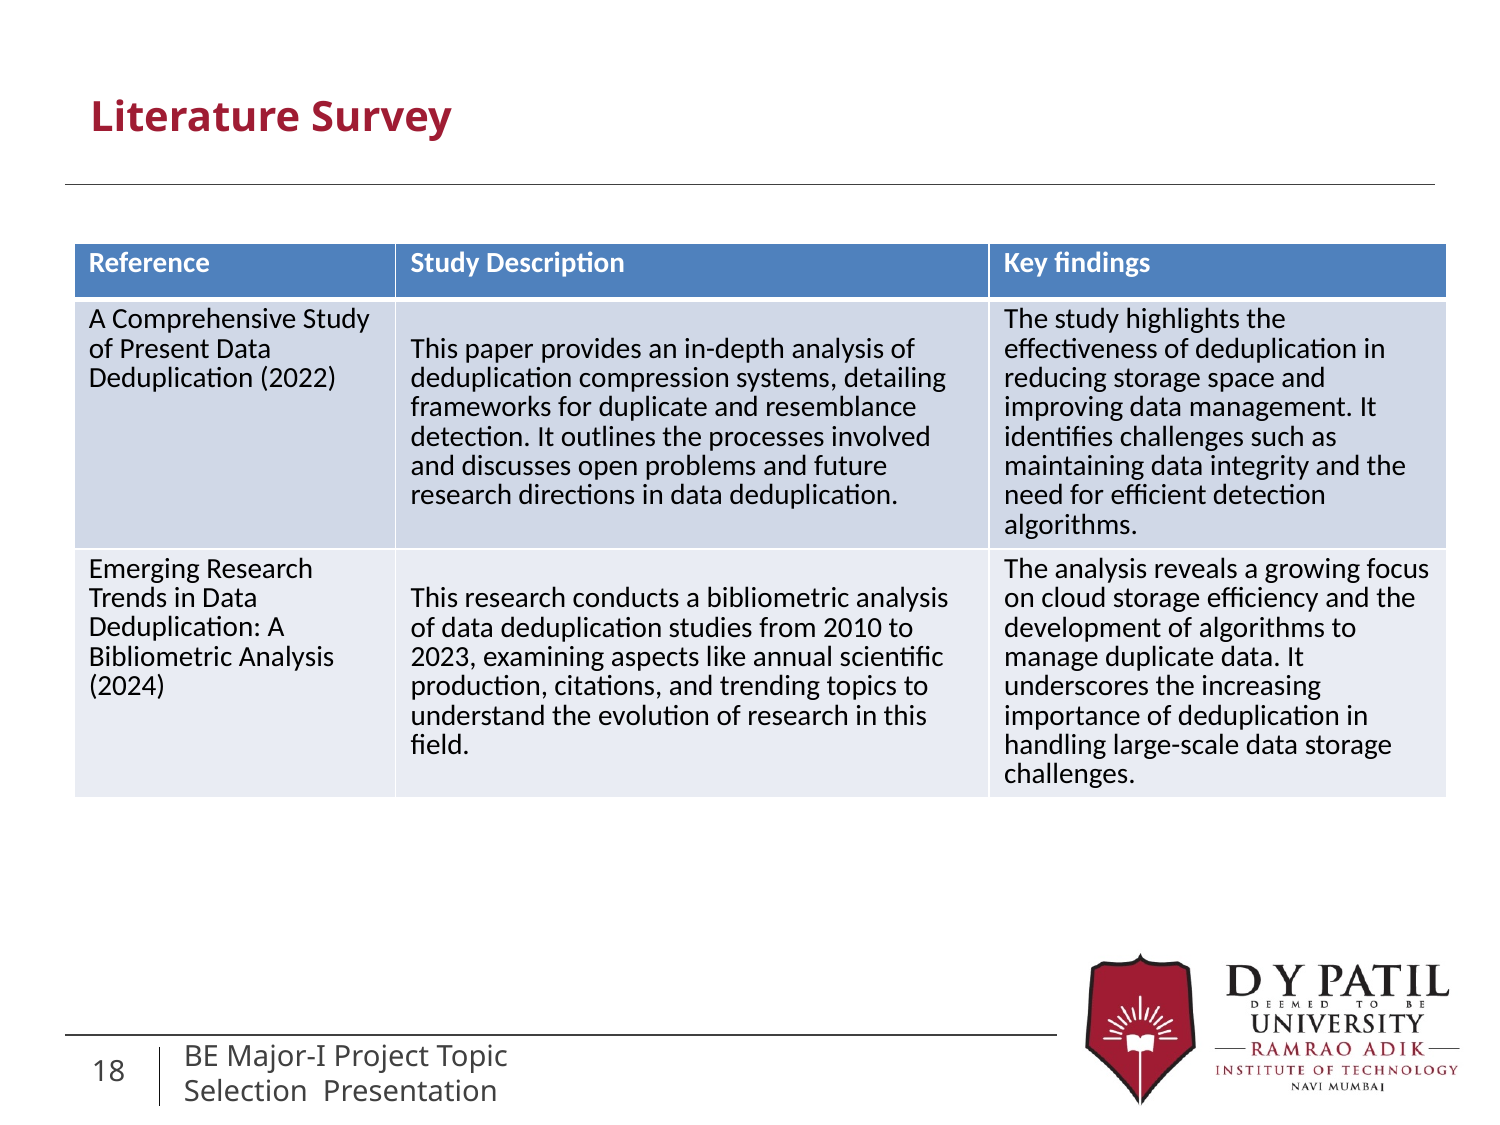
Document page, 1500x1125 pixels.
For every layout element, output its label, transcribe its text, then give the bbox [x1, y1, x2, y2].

table_cell Emerging Research Trends in Data Deduplication: A Bibliometric Analysis (2024) [75, 550, 395, 797]
table_cell This research conducts a bibliometric analysis of data deduplication studies from 2010 to 2023, examining aspects like annual scientific production, citations, and trending topics to understand the evolution of research in this field. [396, 550, 988, 797]
table_header Reference [75, 244, 395, 297]
slide_number 18 [76, 1042, 155, 1103]
table_cell The analysis reveals a growing focus on cloud storage efficiency and the development of algorithms to manage duplicate data. It underscores the increasing importance of deduplication in handling large-scale data storage challenges. [990, 550, 1446, 797]
table_cell This paper provides an in-depth analysis of deduplication compression systems, detailing frameworks for duplicate and resemblance detection. It outlines the processes involved and discusses open problems and future research directions in data deduplication. [396, 302, 988, 548]
picture [1057, 930, 1500, 1125]
title Literature Survey [75, 45, 1425, 185]
table_header Study Description [396, 244, 988, 297]
footer BE Major-I Project Topic Selection Presentation [168, 1042, 644, 1103]
table_cell A Comprehensive Study of Present Data Deduplication (2022) [75, 302, 395, 548]
table_cell The study highlights the effectiveness of deduplication in reducing storage space and improving data management. It identifies challenges such as maintaining data integrity and the need for efficient detection algorithms. [990, 302, 1446, 548]
table_header Key findings [990, 244, 1446, 297]
